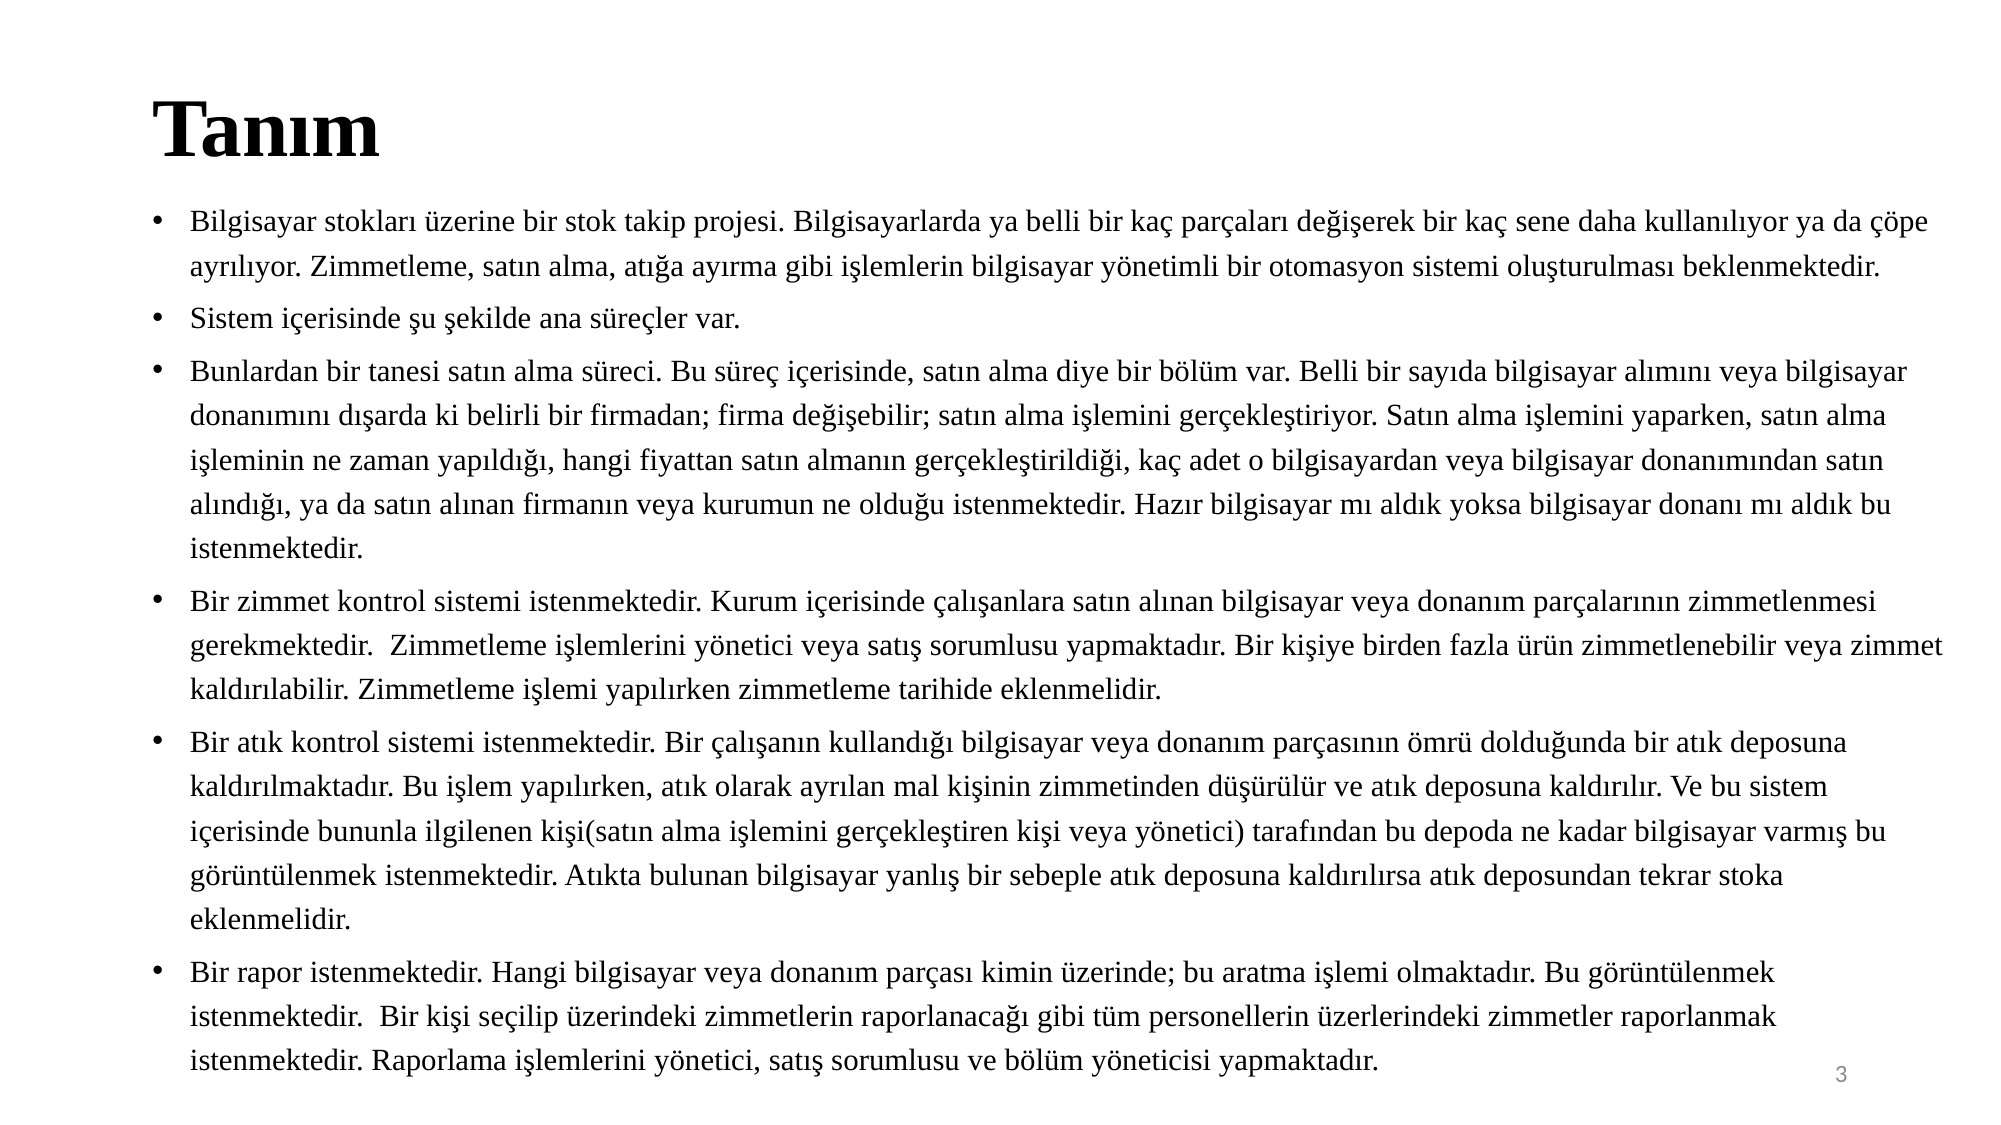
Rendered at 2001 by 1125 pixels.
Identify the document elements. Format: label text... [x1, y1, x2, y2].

slide_number 3 [1412, 1042, 1863, 1103]
list Bilgisayar stokları üzerine bir stok takip projesi. Bilgisayarlarda ya belli bir kaç parçaları değişerek bir kaç sene daha kullanılıyor ya da çöpe ayrılıyor. Zimmetleme, satın alma, atığa ayırma gibi işlemlerin bilgisayar yönetimli bir otomasyon sistemi oluşturulması beklenmektedir. Sistem içerisinde şu şekilde ana süreçler var. Bunlardan bir tanesi satın alma süreci. Bu süreç içerisinde, satın alma diye bir bölüm var. Belli bir sayıda bilgisayar alımını veya bilgisayar donanımını dışarda ki belirli bir firmadan; firma değişebilir; satın alma işlemini gerçekleştiriyor. Satın alma işlemini yaparken, satın alma işleminin ne zaman yapıldığı, hangi fiyattan satın almanın gerçekleştirildiği, kaç adet o bilgisayardan veya bilgisayar donanımından satın alındığı, ya da satın alınan firmanın veya kurumun ne olduğu istenmektedir. Hazır bilgisayar mı aldık yoksa bilgisayar donanı mı aldık bu istenmektedir. Bir zimmet kontrol sistemi istenmektedir. Kurum içerisinde çalışanlara satın alınan bilgisayar veya donanım parçalarının zimmetlenmesi gerekmektedir. Zimmetleme işlemlerini yönetici veya satış sorumlusu yapmaktadır. Bir kişiye birden fazla ürün zimmetlenebilir veya zimmet kaldırılabilir. Zimmetleme işlemi yapılırken zimmetleme tarihide eklenmelidir. Bir atık kontrol sistemi istenmektedir. Bir çalışanın kullandığı bilgisayar veya donanım parçasının ömrü dolduğunda bir atık deposuna kaldırılmaktadır. Bu işlem yapılırken, atık olarak ayrılan mal kişinin zimmetinden düşürülür ve atık deposuna kaldırılır. Ve bu sistem içerisinde bununla ilgilenen kişi(satın alma işlemini gerçekleştiren kişi veya yönetici) tarafından bu depoda ne kadar bilgisayar varmış bu görüntülenmek istenmektedir. Atıkta bulunan bilgisayar yanlış bir sebeple atık deposuna kaldırılırsa atık deposundan tekrar stoka eklenmelidir. Bir rapor istenmektedir. Hangi bilgisayar veya donanım parçası kimin üzerinde; bu aratma işlemi olmaktadır. Bu görüntülenmek istenmektedir. Bir kişi seçilip üzerindeki zimmetlerin raporlanacağı gibi tüm personellerin üzerlerindeki zimmetler raporlanmak istenmektedir. Raporlama işlemlerini yönetici, satış sorumlusu ve bölüm yöneticisi yapmaktadır. [137, 186, 1968, 1103]
title Tanım [137, 71, 1863, 186]
